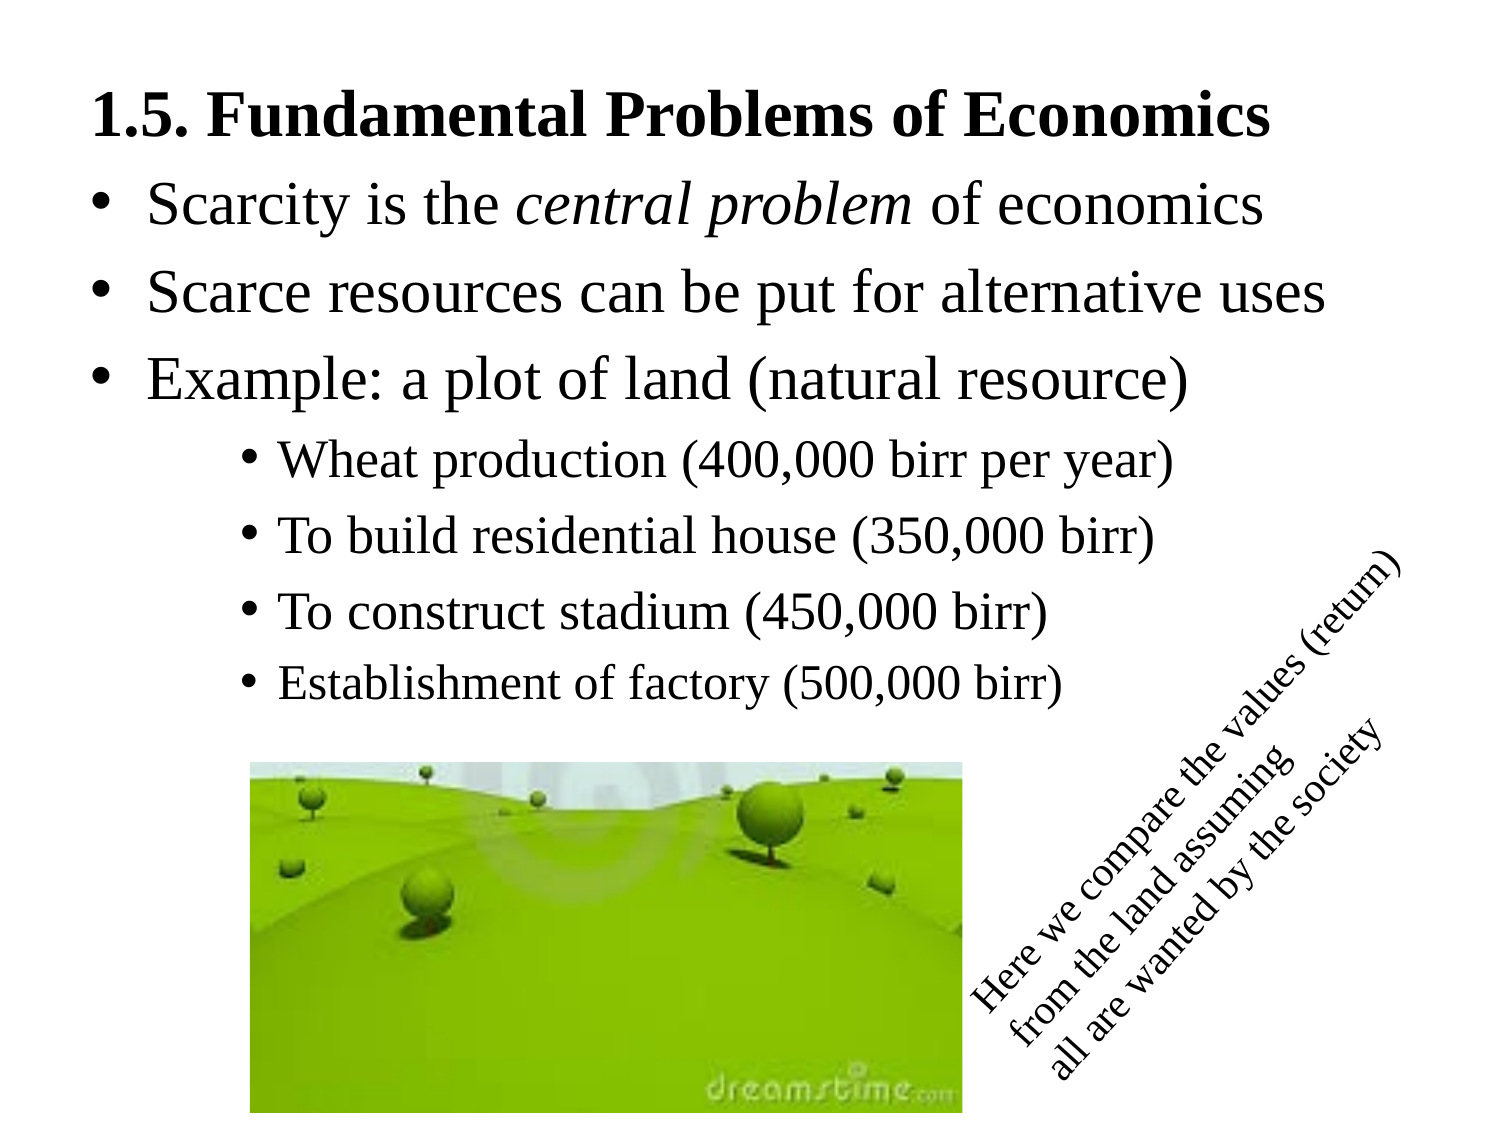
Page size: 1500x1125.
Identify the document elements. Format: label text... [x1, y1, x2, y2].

picture [249, 762, 963, 1113]
list 1.5. Fundamental Problems of Economics Scarcity is the central problem of economics Scarce resources can be put for alternative uses Example: a plot of land (natural resource) Wheat production (400,000 birr per year) To build residential house (350,000 birr) To construct stadium (450,000 birr) Establishment of factory (500,000 birr) [75, 62, 1450, 986]
text_box Here we compare the values (return) from the land assuming all are wanted by the society [966, 511, 1500, 1105]
